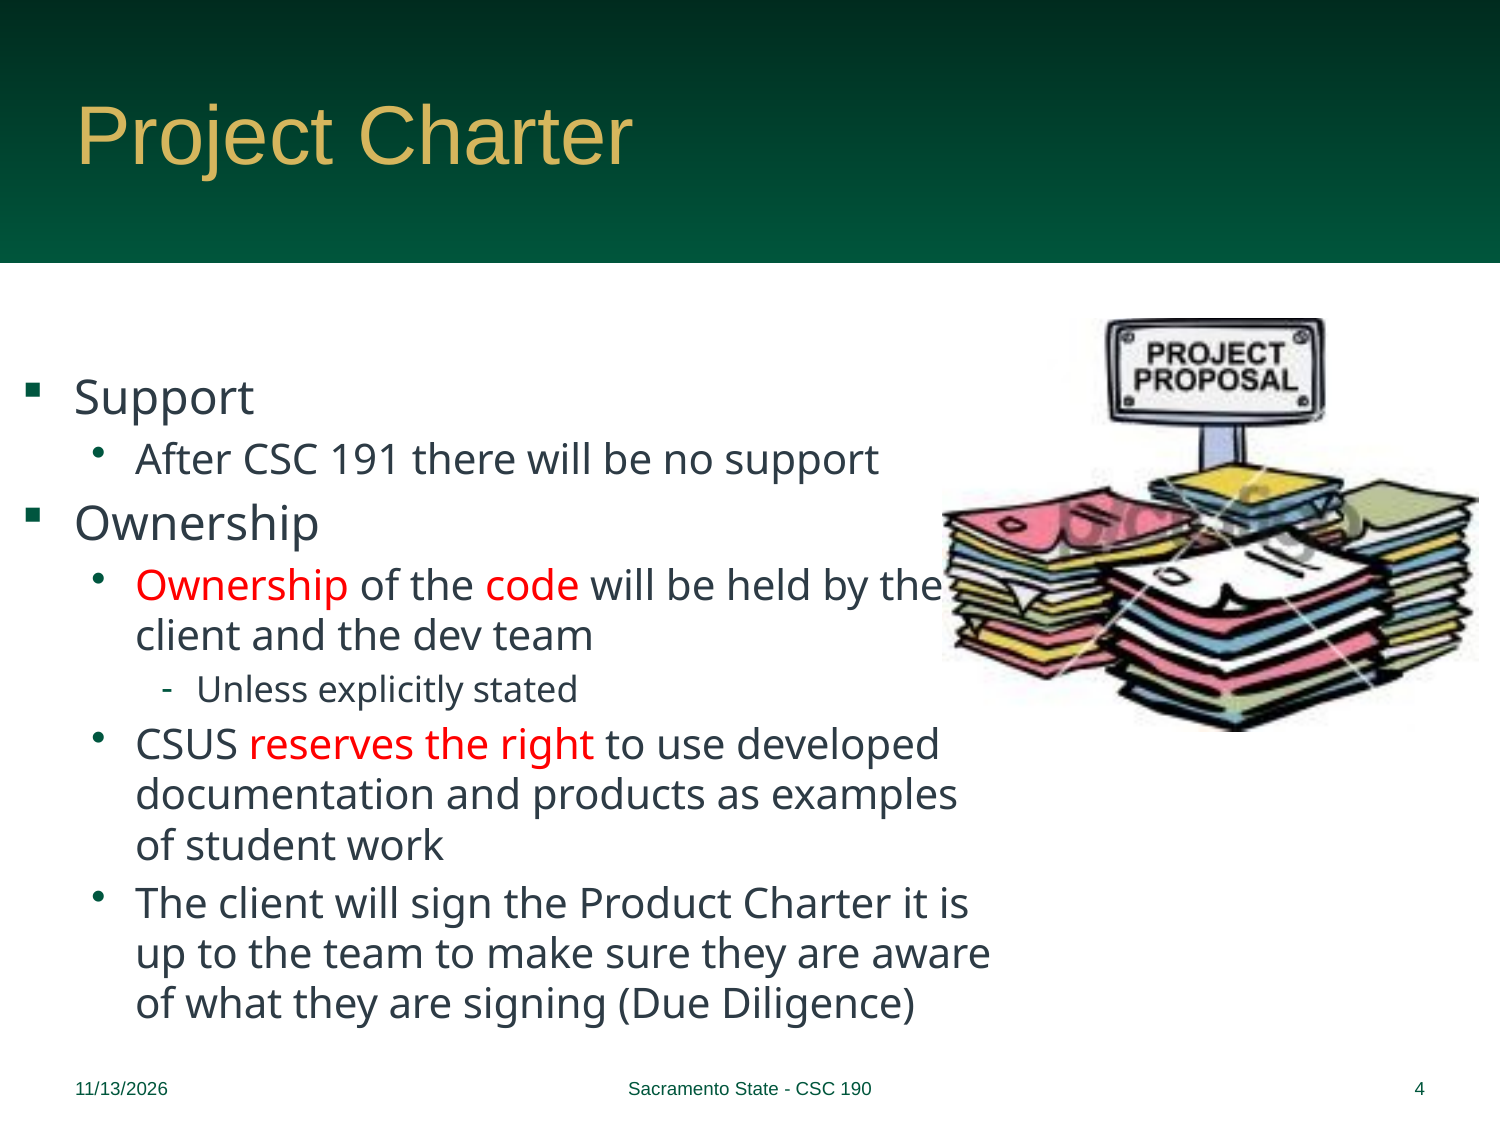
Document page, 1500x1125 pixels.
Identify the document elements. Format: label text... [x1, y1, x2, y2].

slide_number 4 [1125, 1050, 1425, 1125]
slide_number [75, 1050, 375, 1125]
footer Sacramento State - CSC 190 [393, 1050, 1107, 1125]
list Support After CSC 191 there will be no support Ownership Ownership of the code will be held by the client and the dev team Unless explicitly stated CSUS reserves the right to use developed documentation and products as examples of student work The client will sign the Product Charter it is up to the team to make sure they are aware of what they are signing (Due Diligence) [21, 299, 994, 1050]
title Project Charter [75, 18, 1425, 244]
picture [942, 318, 1479, 732]
